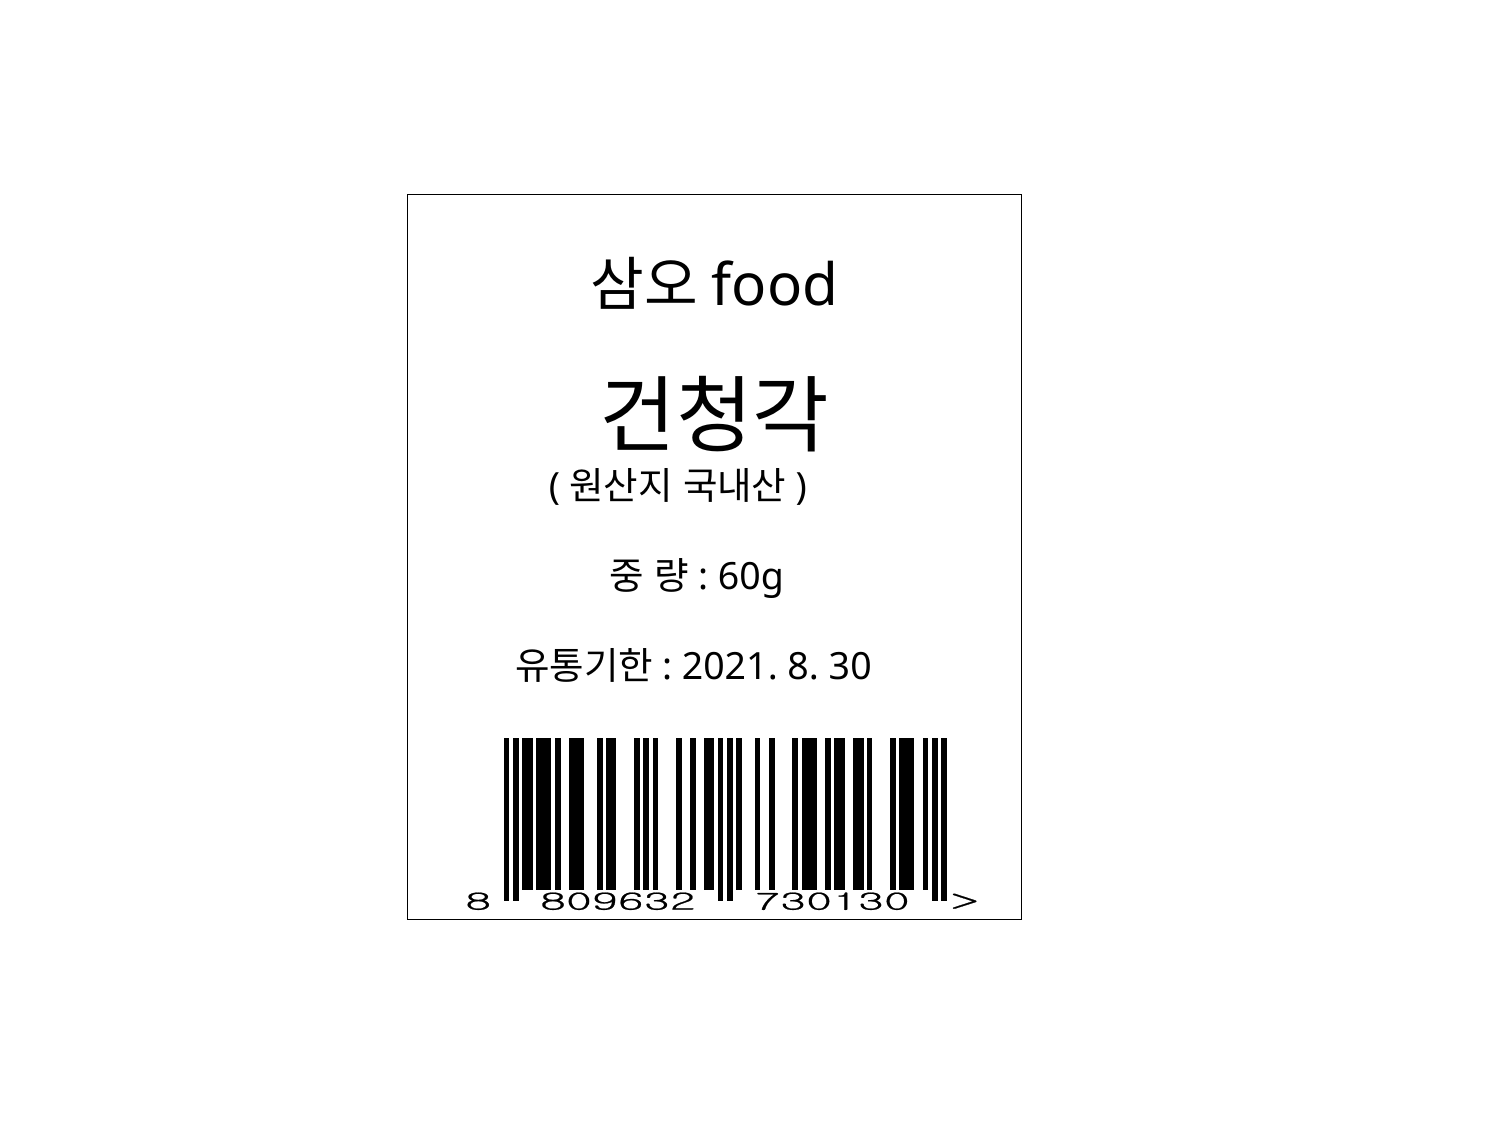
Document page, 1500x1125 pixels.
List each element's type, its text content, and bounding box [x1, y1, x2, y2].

picture [452, 737, 980, 915]
text_box 삼오food 건청각 (원산지 국내산) 중 량: 60g 유통기한: 2021. 8. 30 [407, 194, 1022, 920]
